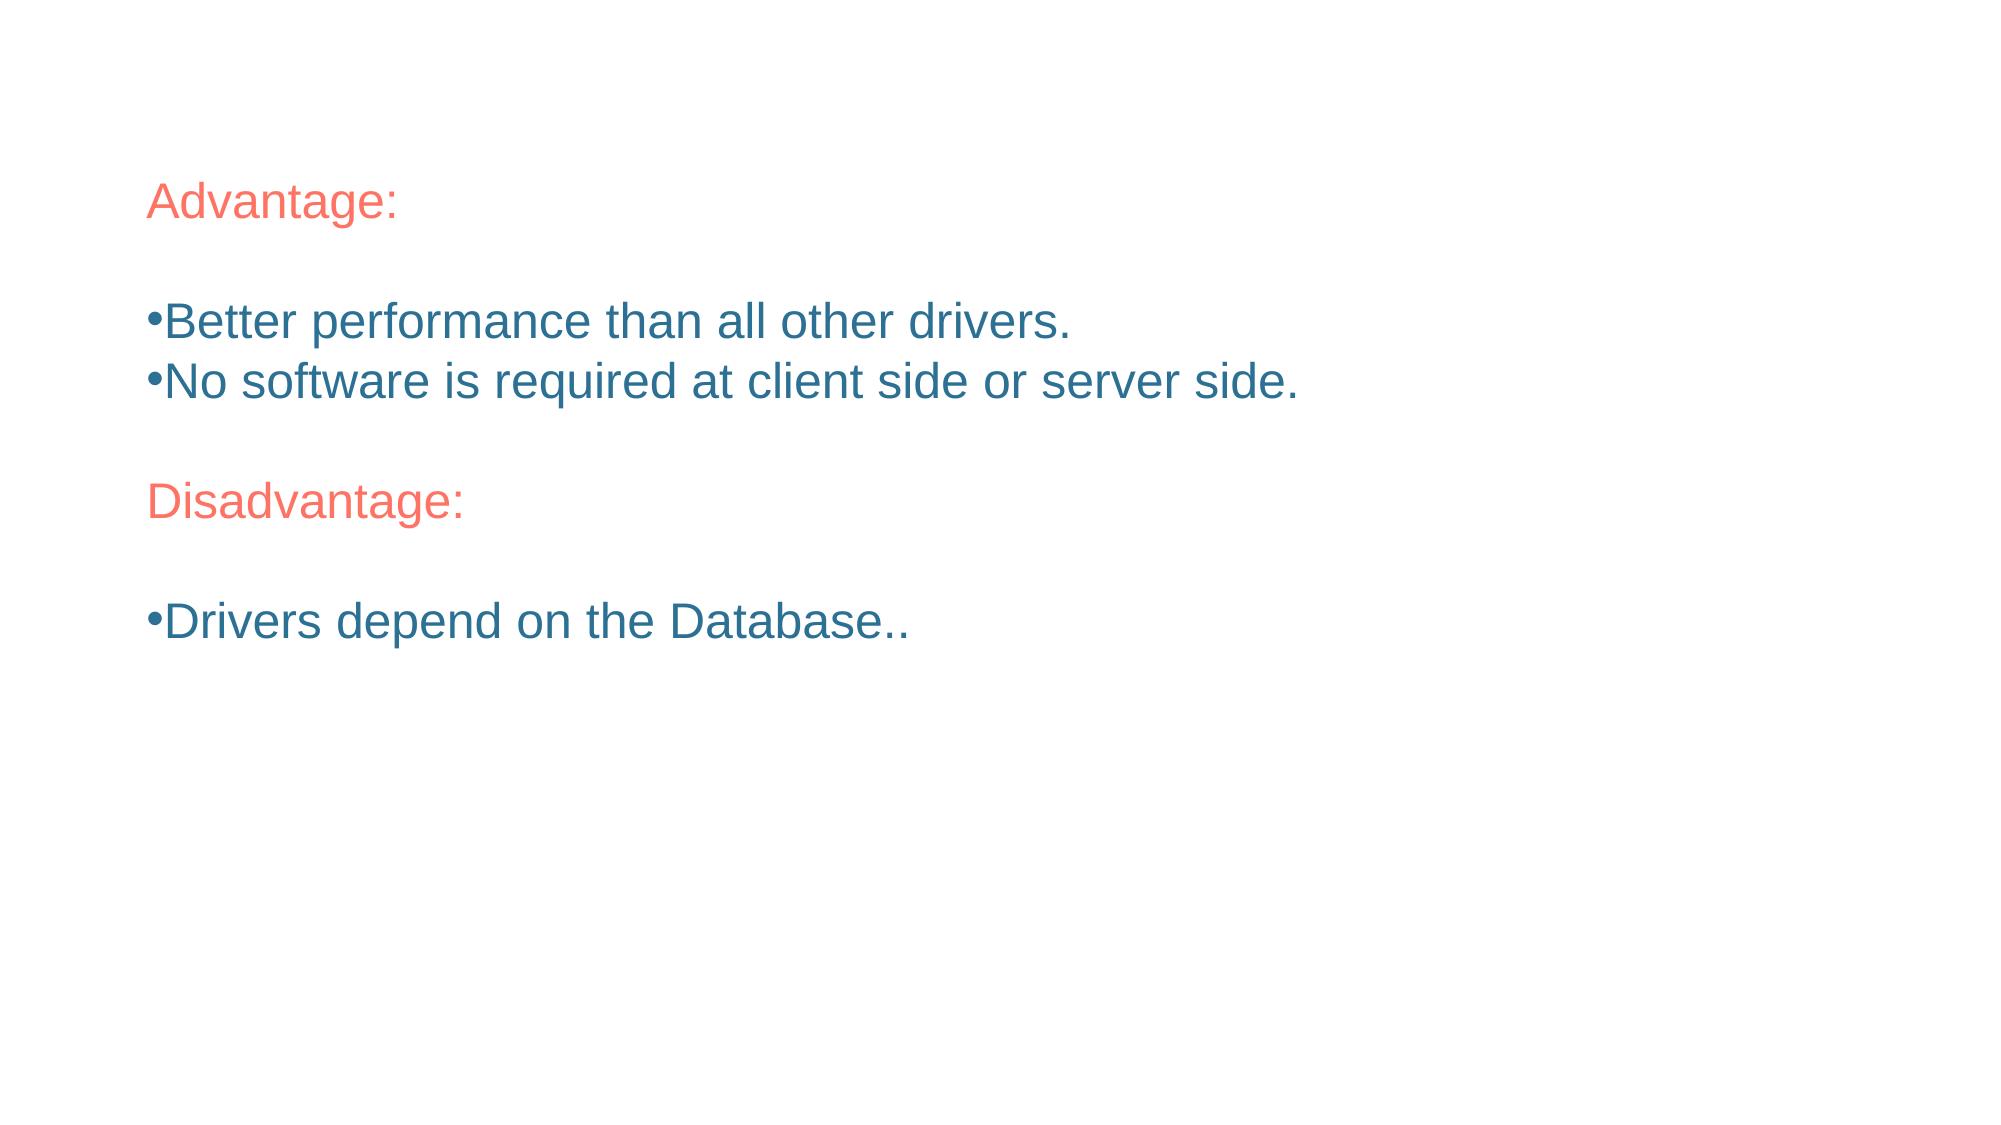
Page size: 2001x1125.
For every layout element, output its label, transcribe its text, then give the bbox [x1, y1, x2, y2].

text_box Advantage: Better performance than all other drivers. No software is required at client side or server side. Disadvantage: Drivers depend on the Database.. [131, 160, 1571, 656]
